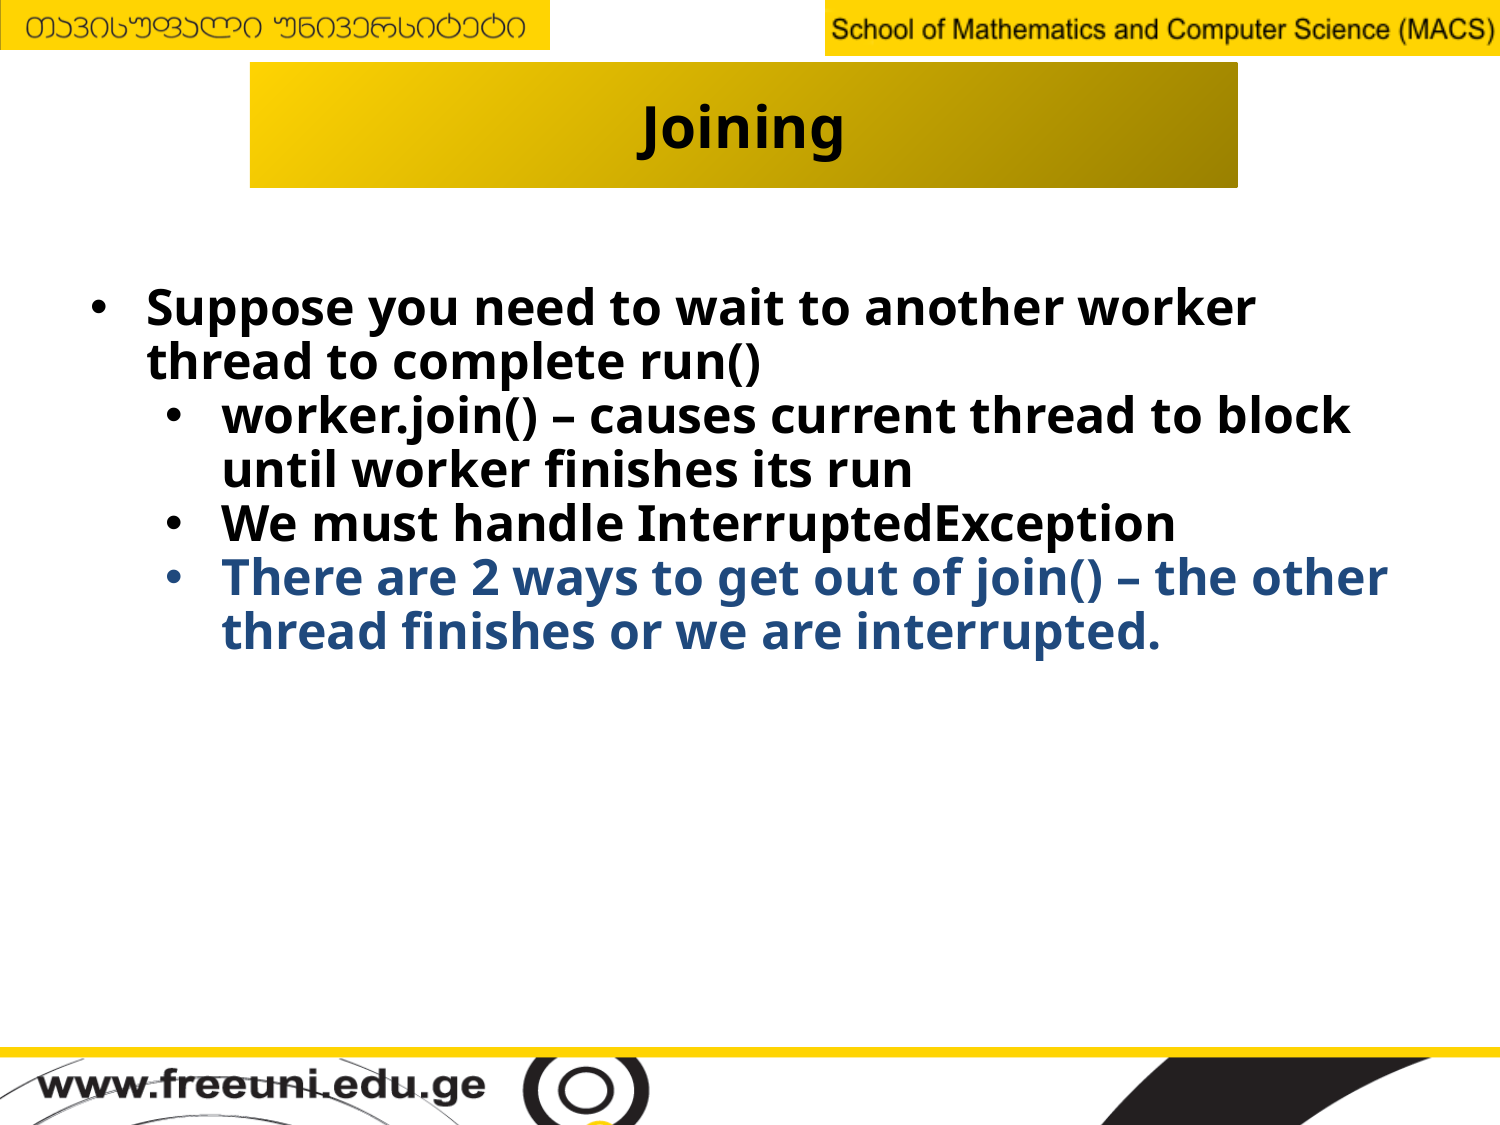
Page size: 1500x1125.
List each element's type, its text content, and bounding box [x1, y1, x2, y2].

picture [824, 0, 1500, 56]
picture [0, 0, 551, 50]
text_box Suppose you need to wait to another worker thread to complete run() worker.join() – causes current thread to block until worker finishes its run We must handle InterruptedException There are 2 ways to get out of join() – the other thread finishes or we are interrupted. [74, 275, 1425, 1045]
text_box Joining [249, 62, 1238, 188]
picture [0, 1047, 1500, 1125]
